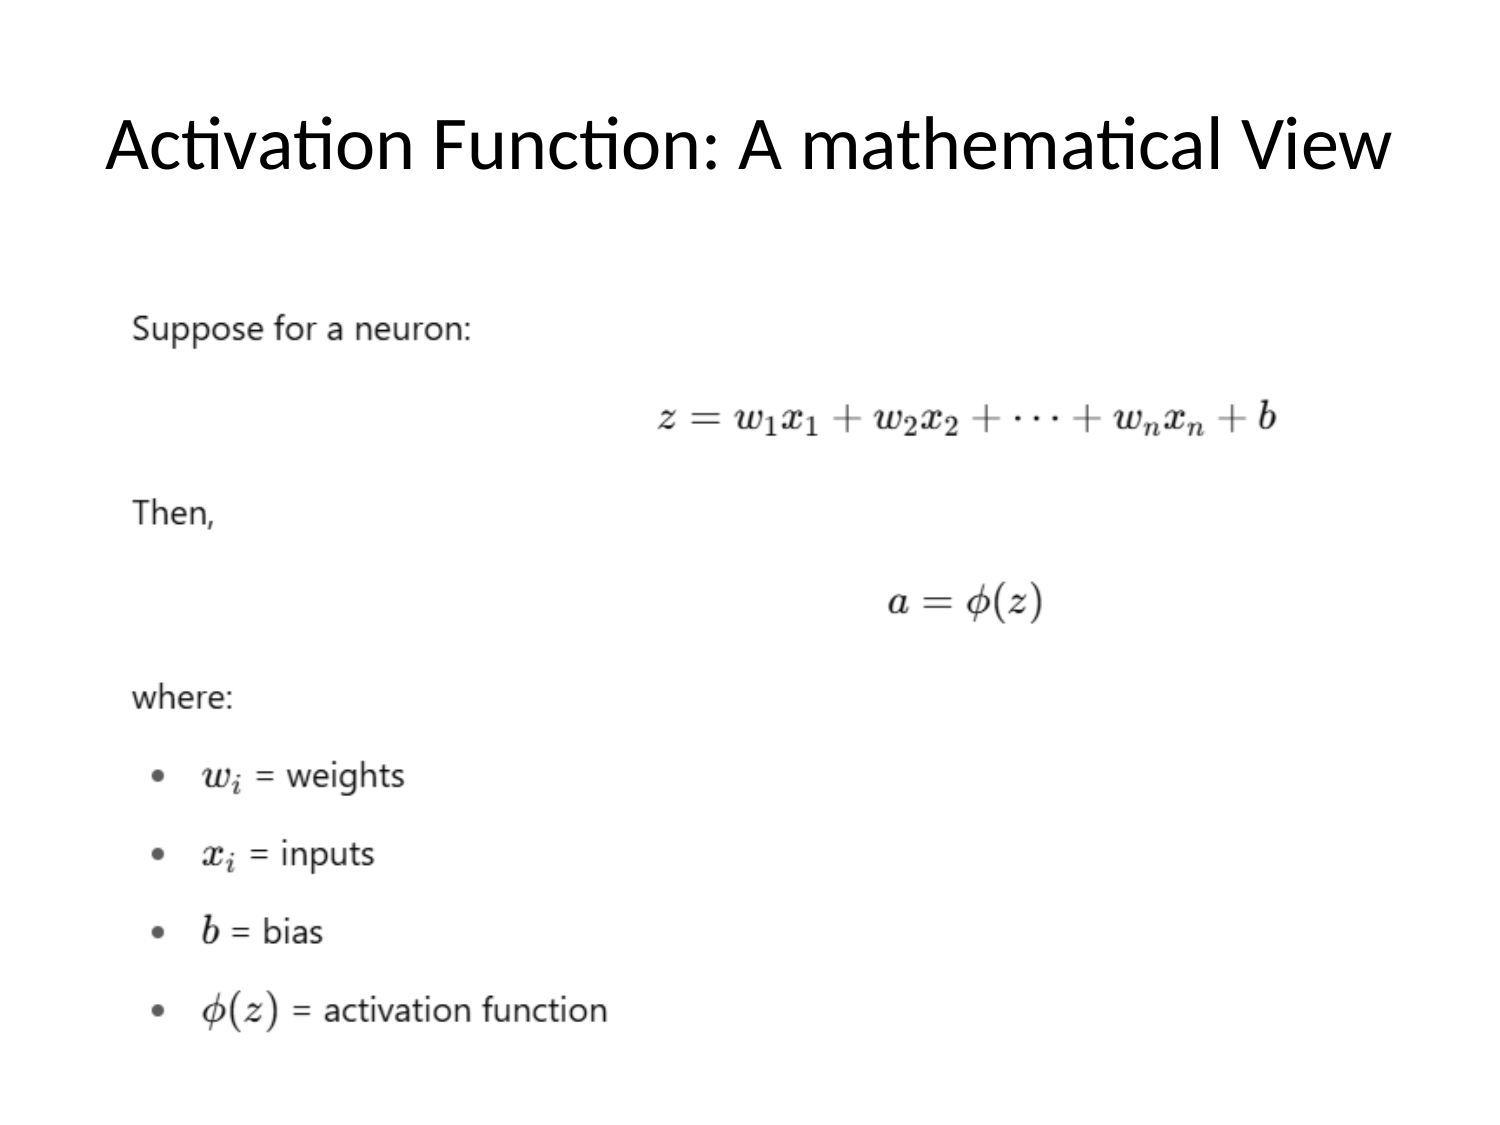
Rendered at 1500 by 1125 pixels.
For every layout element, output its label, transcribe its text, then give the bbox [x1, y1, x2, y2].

title Activation Function: A mathematical View [75, 45, 1425, 233]
picture [100, 290, 1400, 1077]
